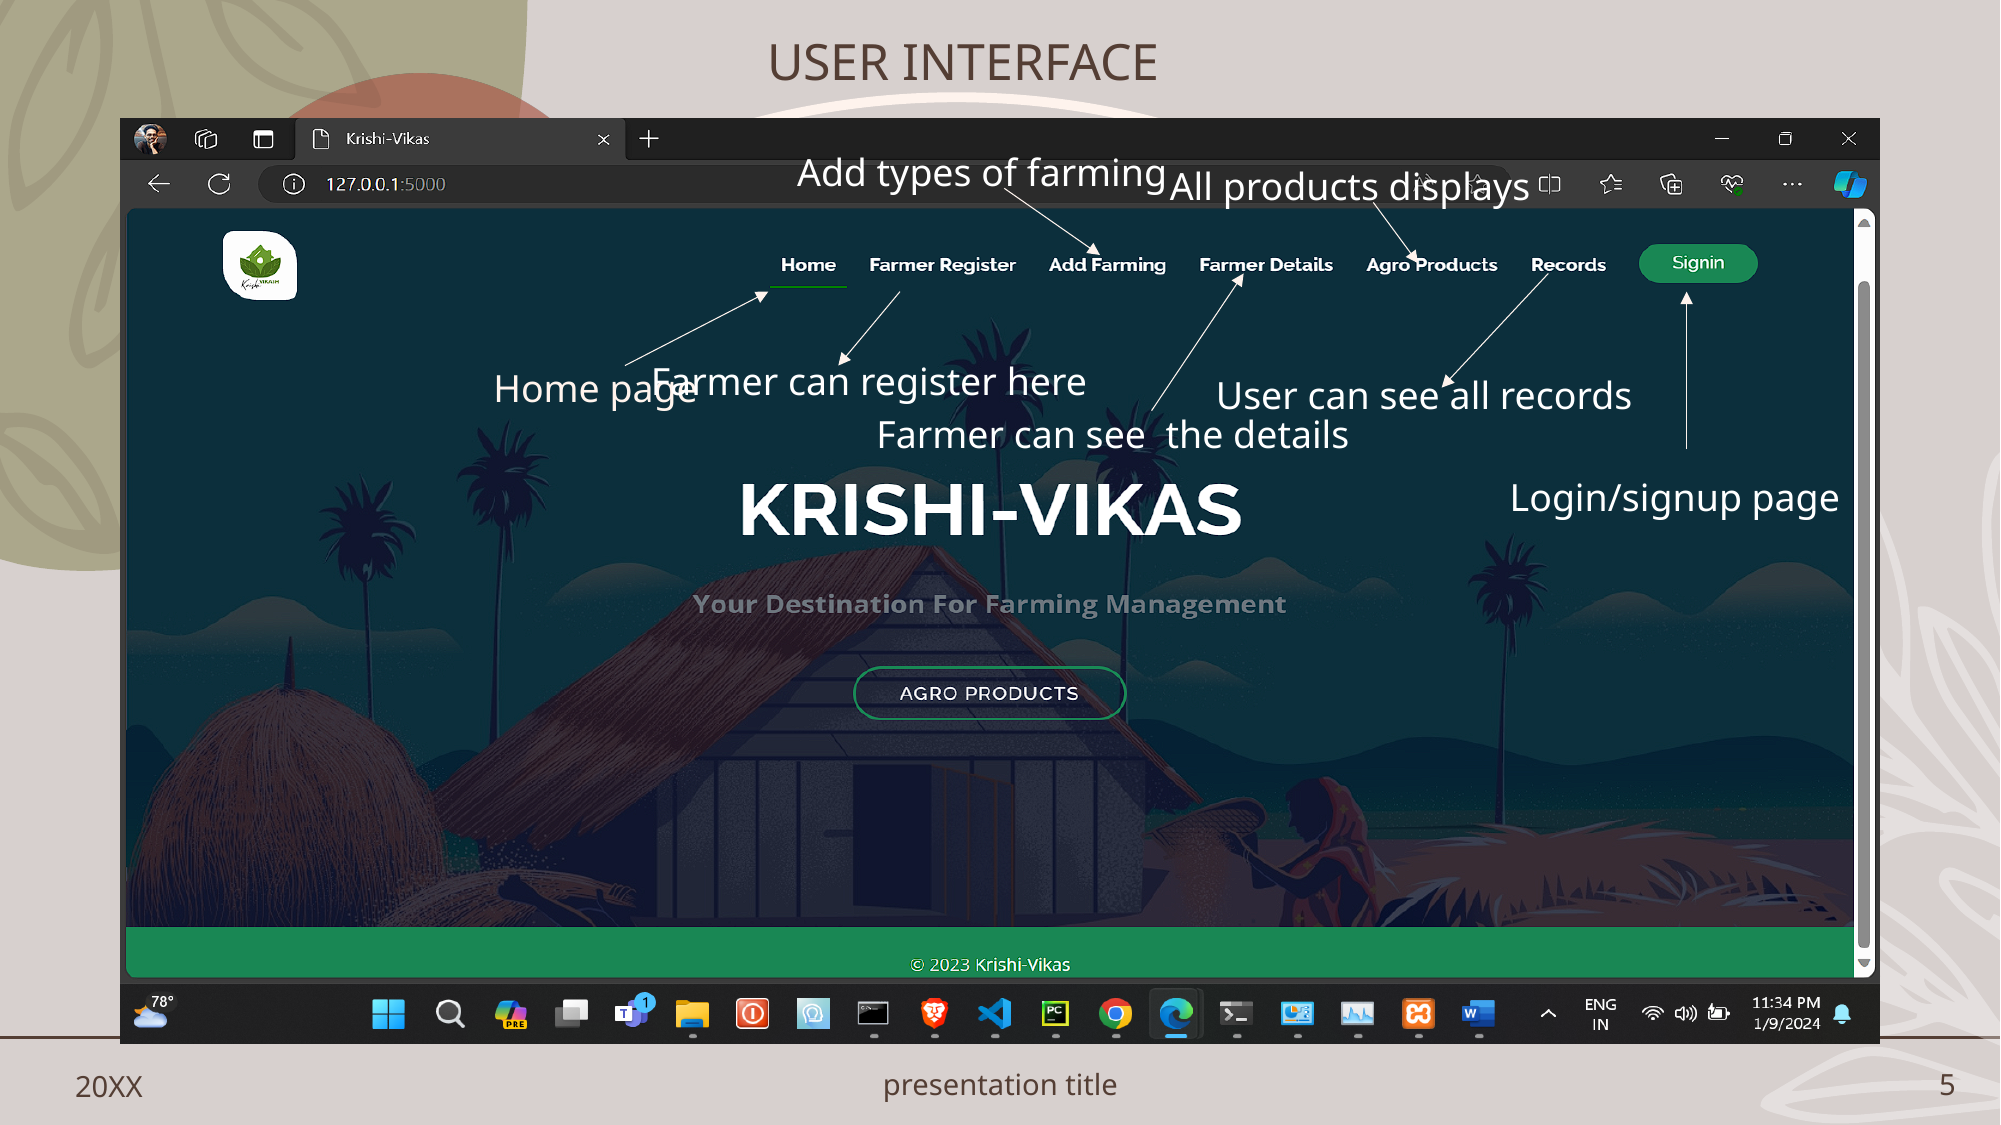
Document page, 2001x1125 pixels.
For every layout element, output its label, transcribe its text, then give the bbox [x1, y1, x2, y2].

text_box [1373, 202, 1419, 264]
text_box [1441, 273, 1549, 388]
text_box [838, 291, 900, 366]
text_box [624, 291, 769, 366]
title User Interface [100, 26, 1826, 102]
footer presentation title [718, 1060, 1283, 1112]
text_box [1151, 273, 1244, 411]
picture [120, 102, 1880, 1044]
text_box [1004, 188, 1100, 255]
slide_number 20XX [60, 1060, 222, 1112]
slide_number 5 [1808, 1060, 1971, 1112]
